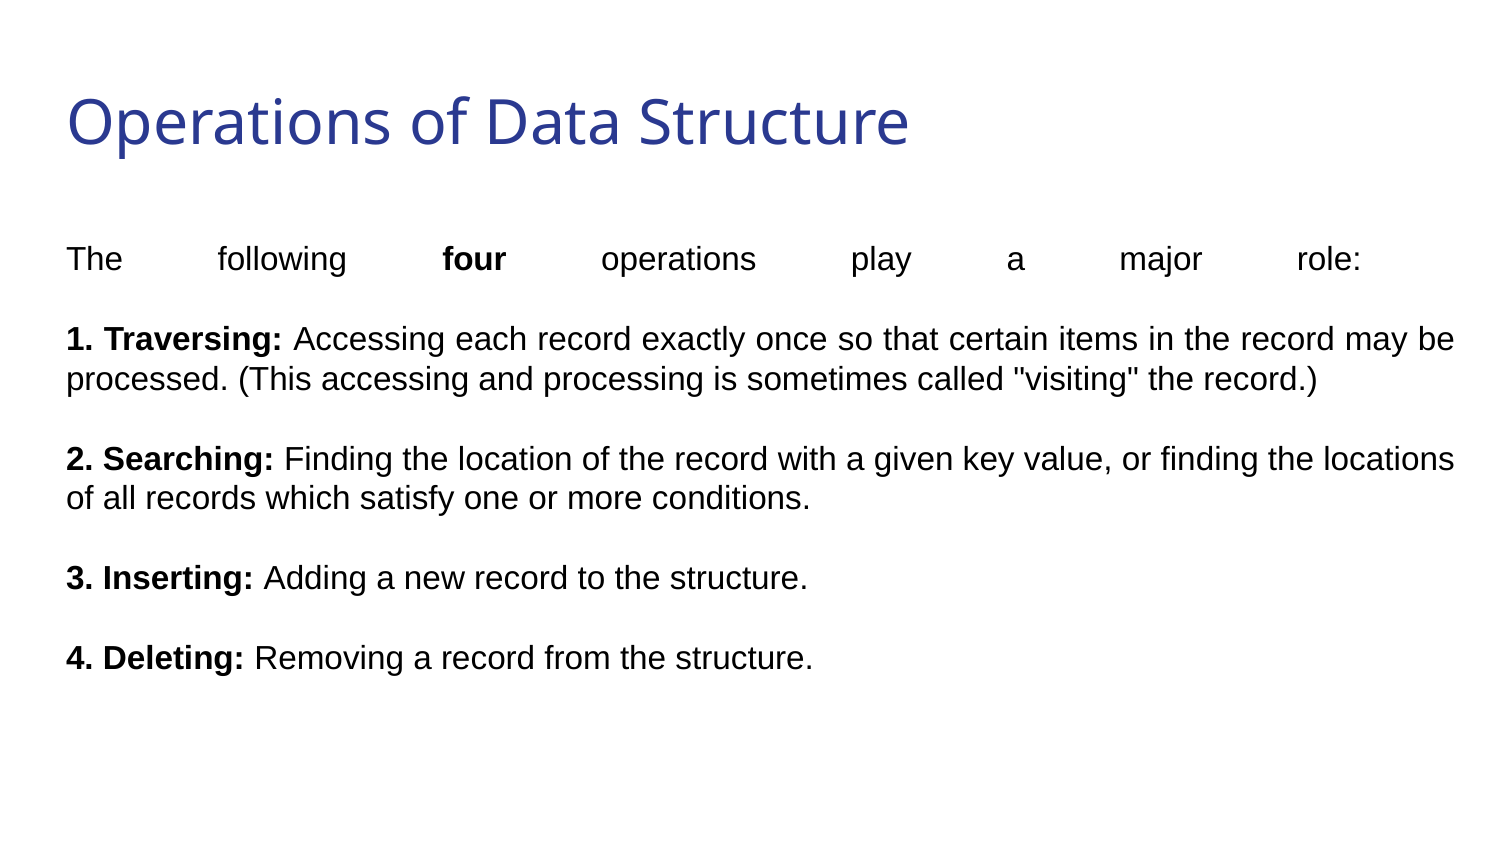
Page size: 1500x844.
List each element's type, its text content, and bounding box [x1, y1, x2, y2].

title Operations of Data Structure The following four operations play a major role: 1. Traversing: Accessing each record exactly once so that certain items in the record may be processed. (This accessing and processing is sometimes called "visiting" the record.) 2. Searching: Finding the location of the record with a given key value, or finding the locations of all records which satisfy one or more conditions. 3. Inserting: Adding a new record to the structure. 4. Deleting: Removing a record from the structure. [51, 67, 1473, 813]
